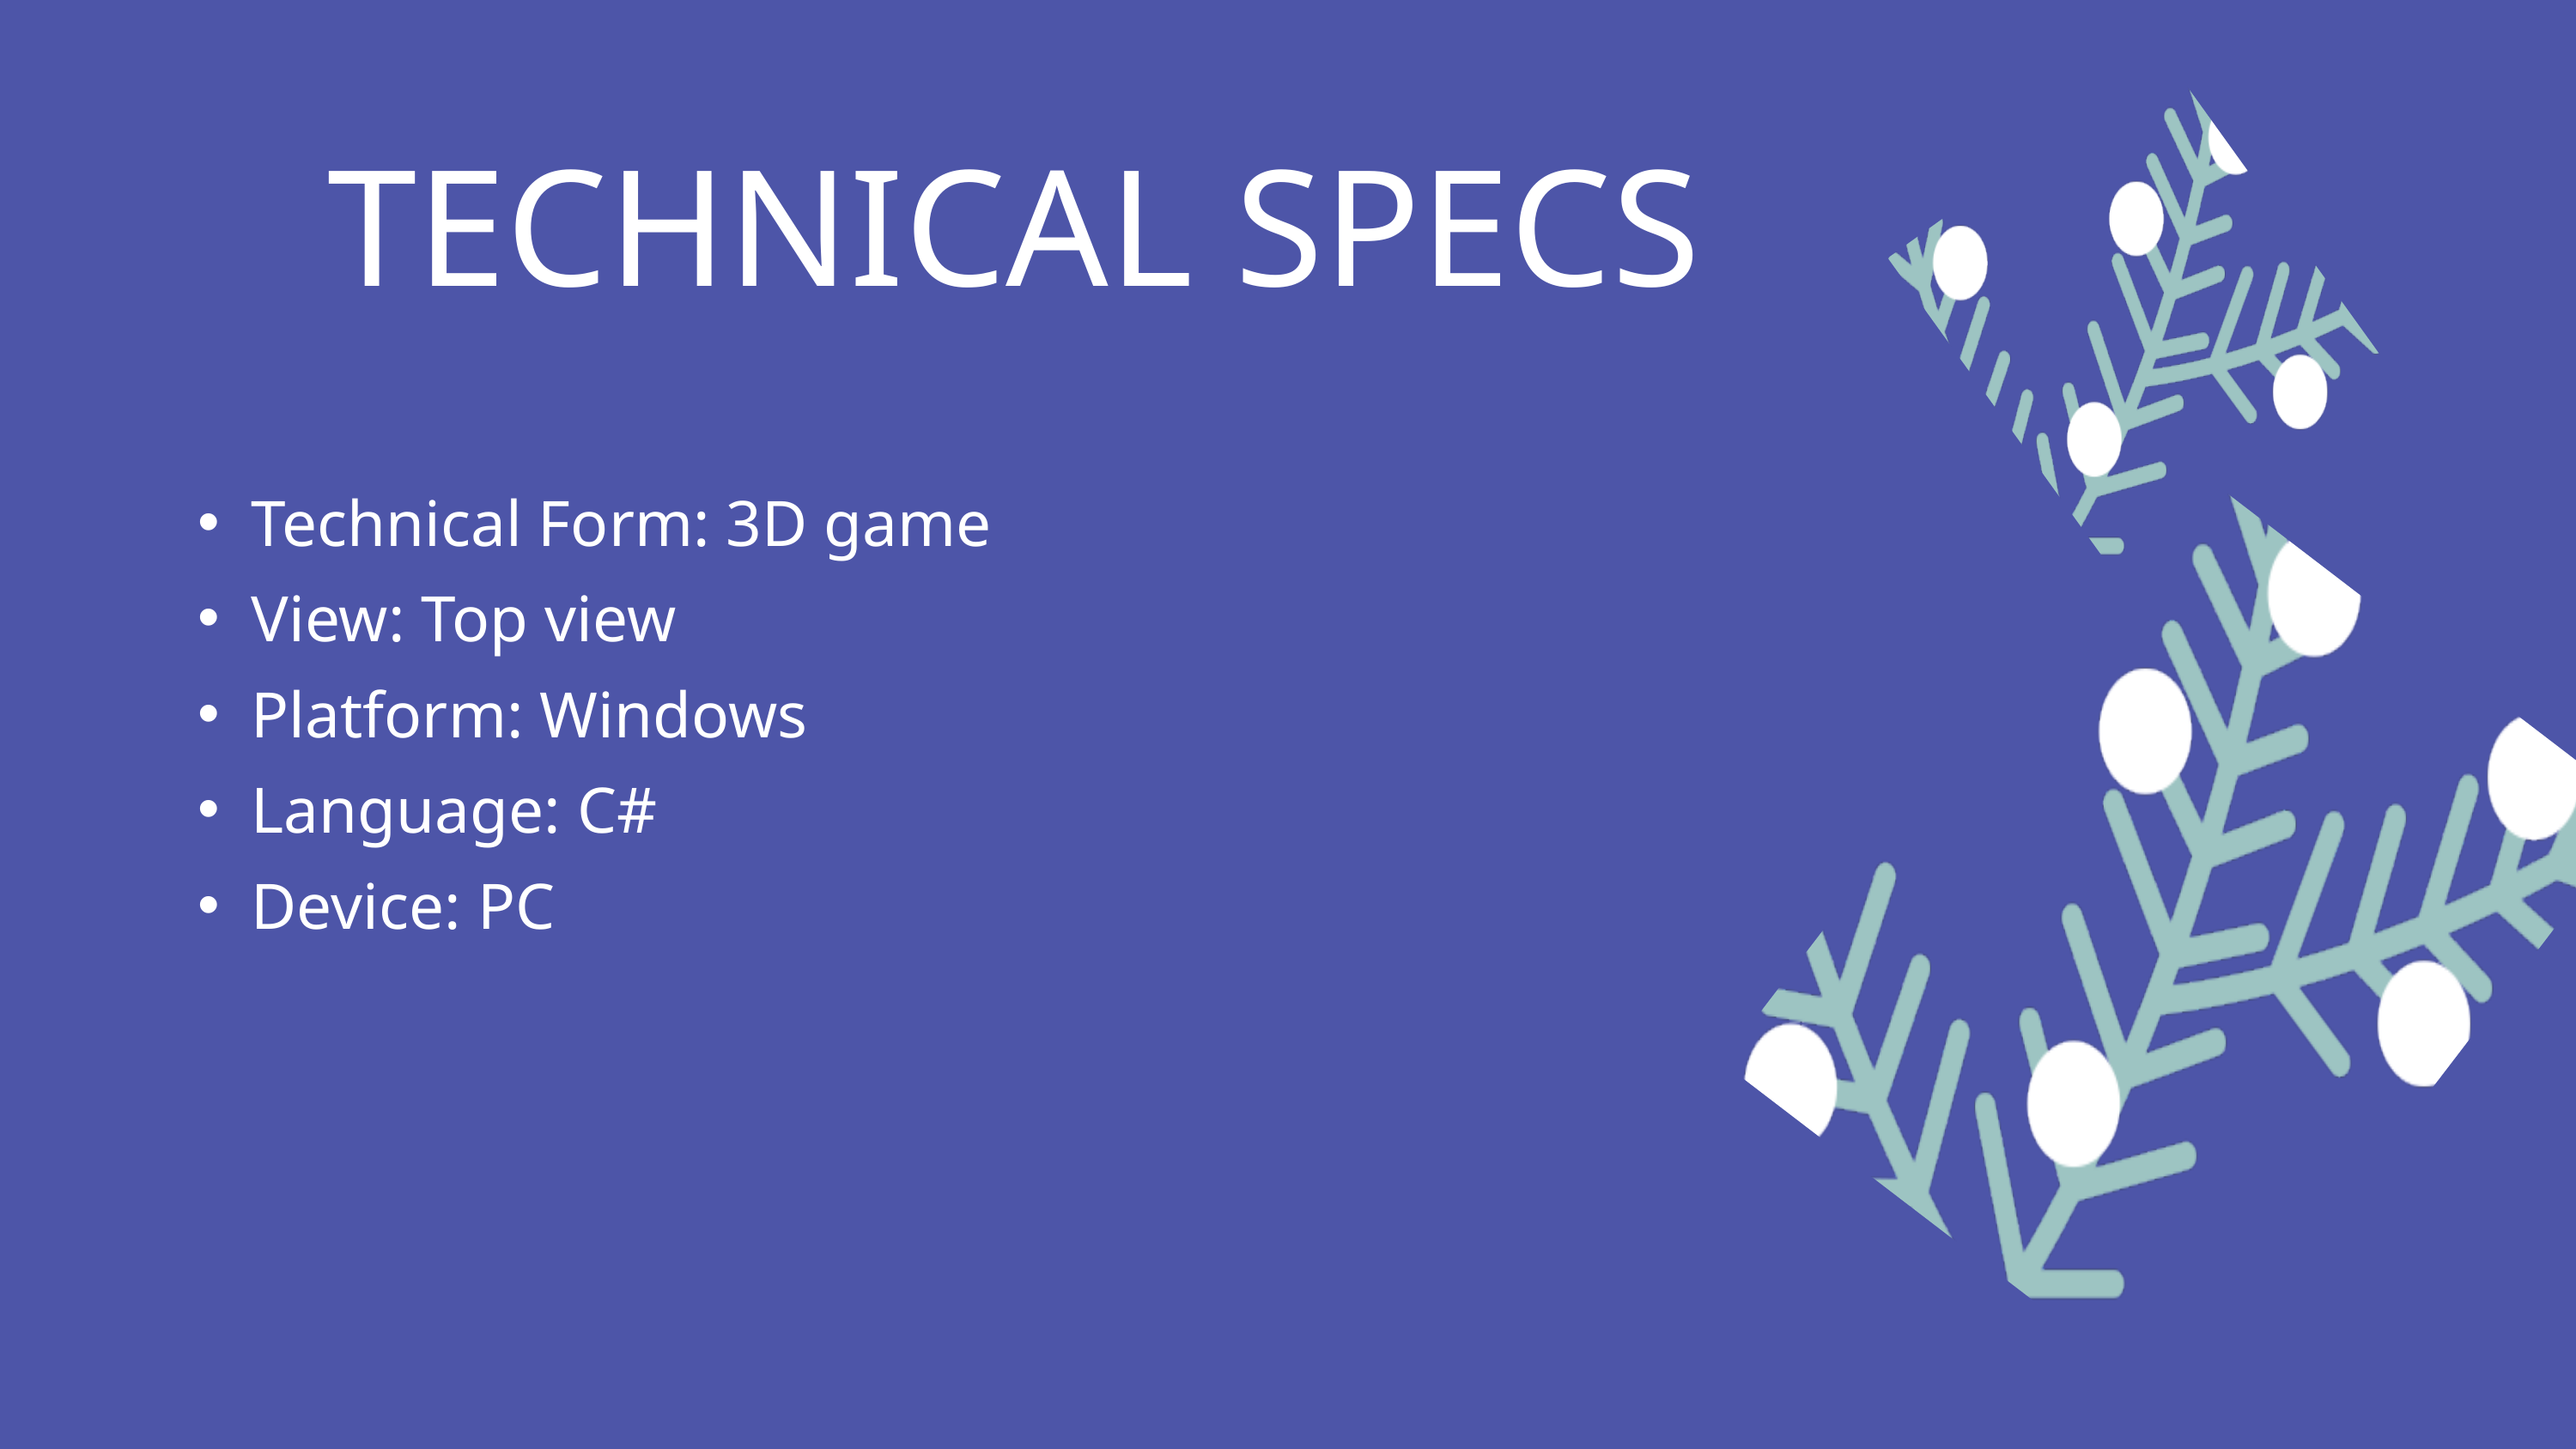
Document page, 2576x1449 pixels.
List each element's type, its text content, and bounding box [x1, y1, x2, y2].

text_box Technical Form: 3D game View: Top view Platform: Windows Language: C# Device: PC [144, 463, 1888, 942]
text_box [1722, 532, 2576, 1415]
text_box TECHNICAL SPECS [102, 131, 1927, 319]
text_box [1887, 58, 2429, 623]
